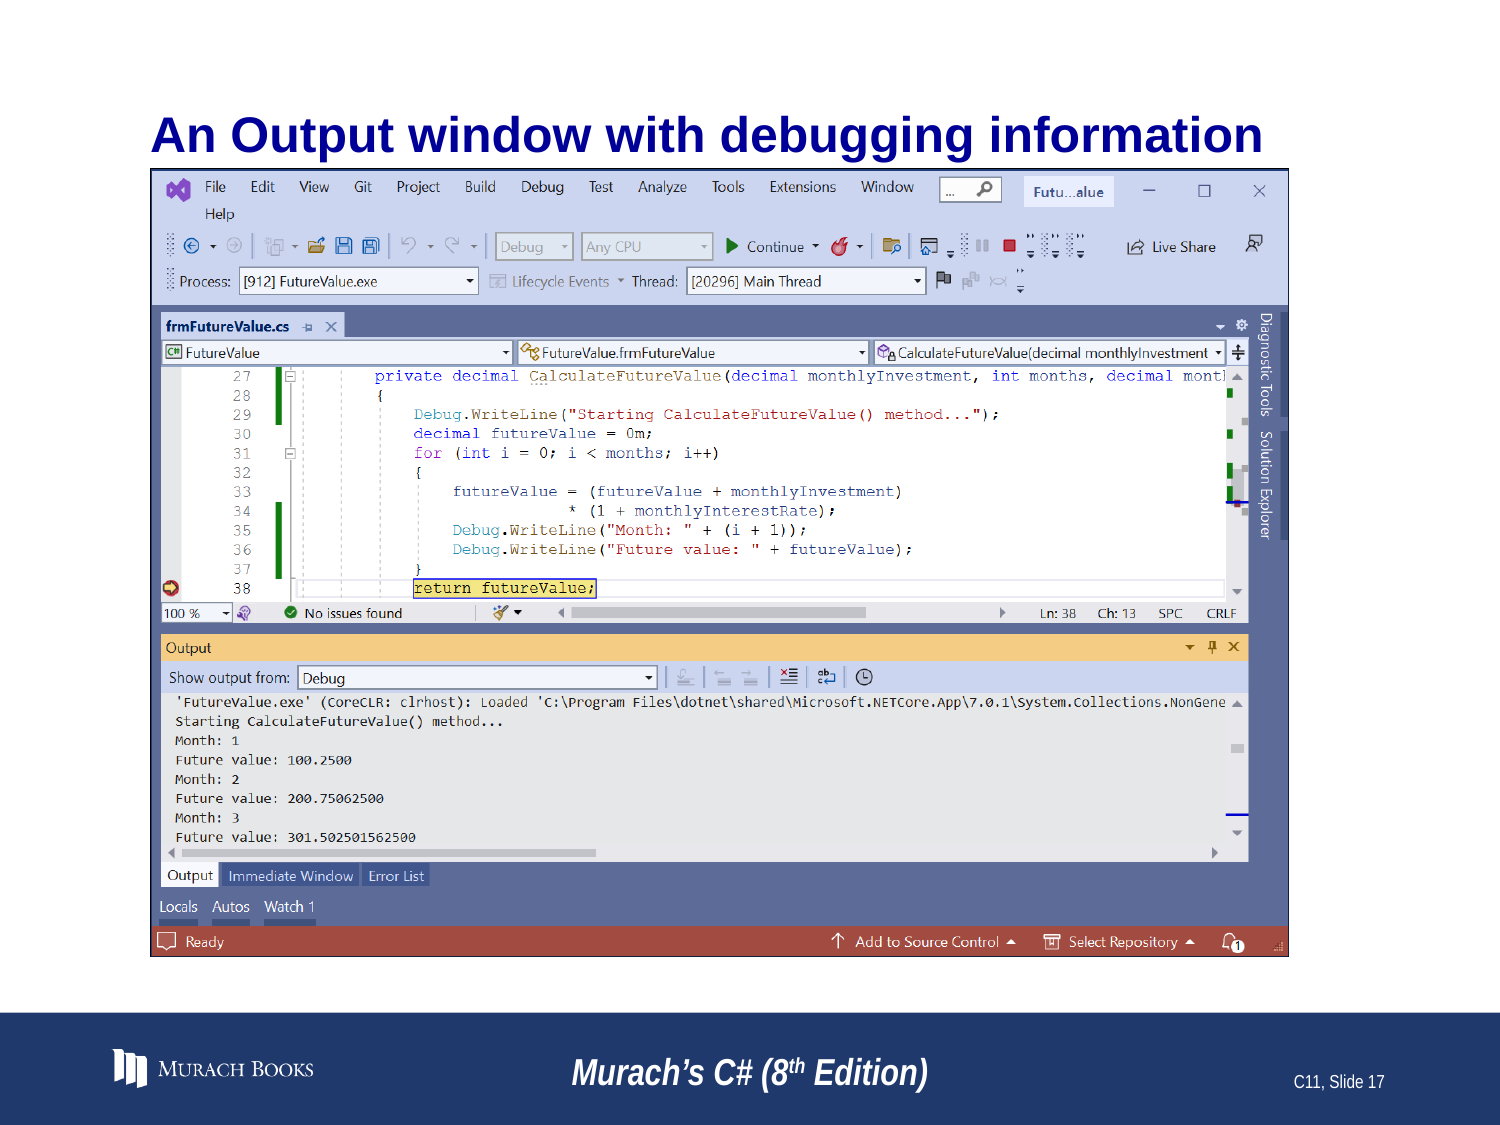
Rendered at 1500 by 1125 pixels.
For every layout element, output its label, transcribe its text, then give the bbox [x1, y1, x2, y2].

footer [12, 1025, 450, 1100]
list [149, 168, 1289, 957]
slide_number Murach’s C# (8th Edition) [450, 1025, 1050, 1100]
slide_number C11, Slide 17 [1087, 1025, 1400, 1100]
title An Output window with debugging information [150, 102, 1350, 164]
